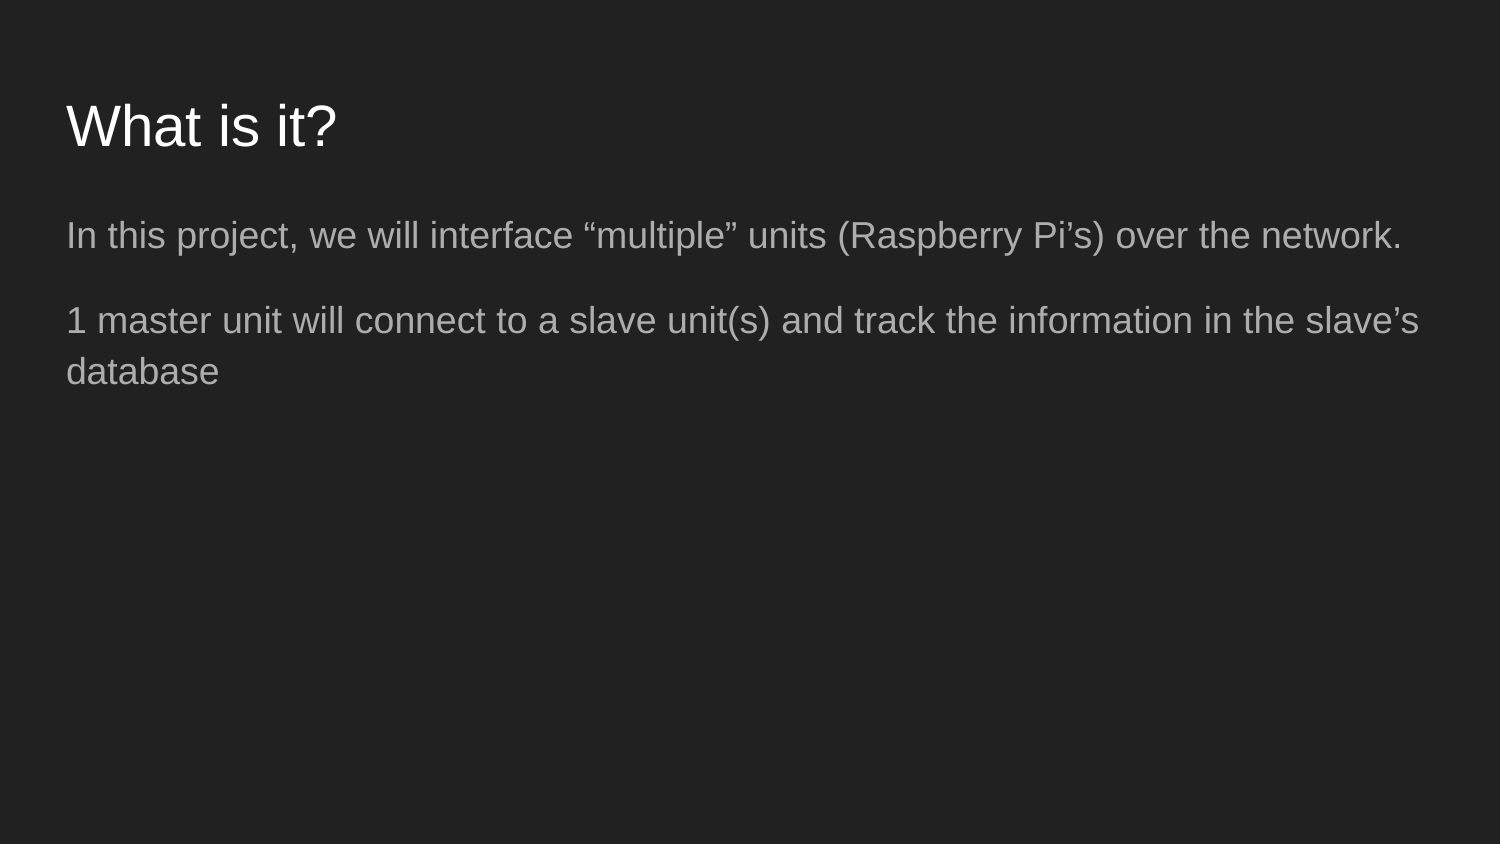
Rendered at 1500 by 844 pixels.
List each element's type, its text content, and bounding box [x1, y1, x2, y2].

title What is it? [51, 72, 1449, 167]
list In this project, we will interface “multiple” units (Raspberry Pi’s) over the network. 1 master unit will connect to a slave unit(s) and track the information in the slave’s database [51, 189, 1449, 750]
